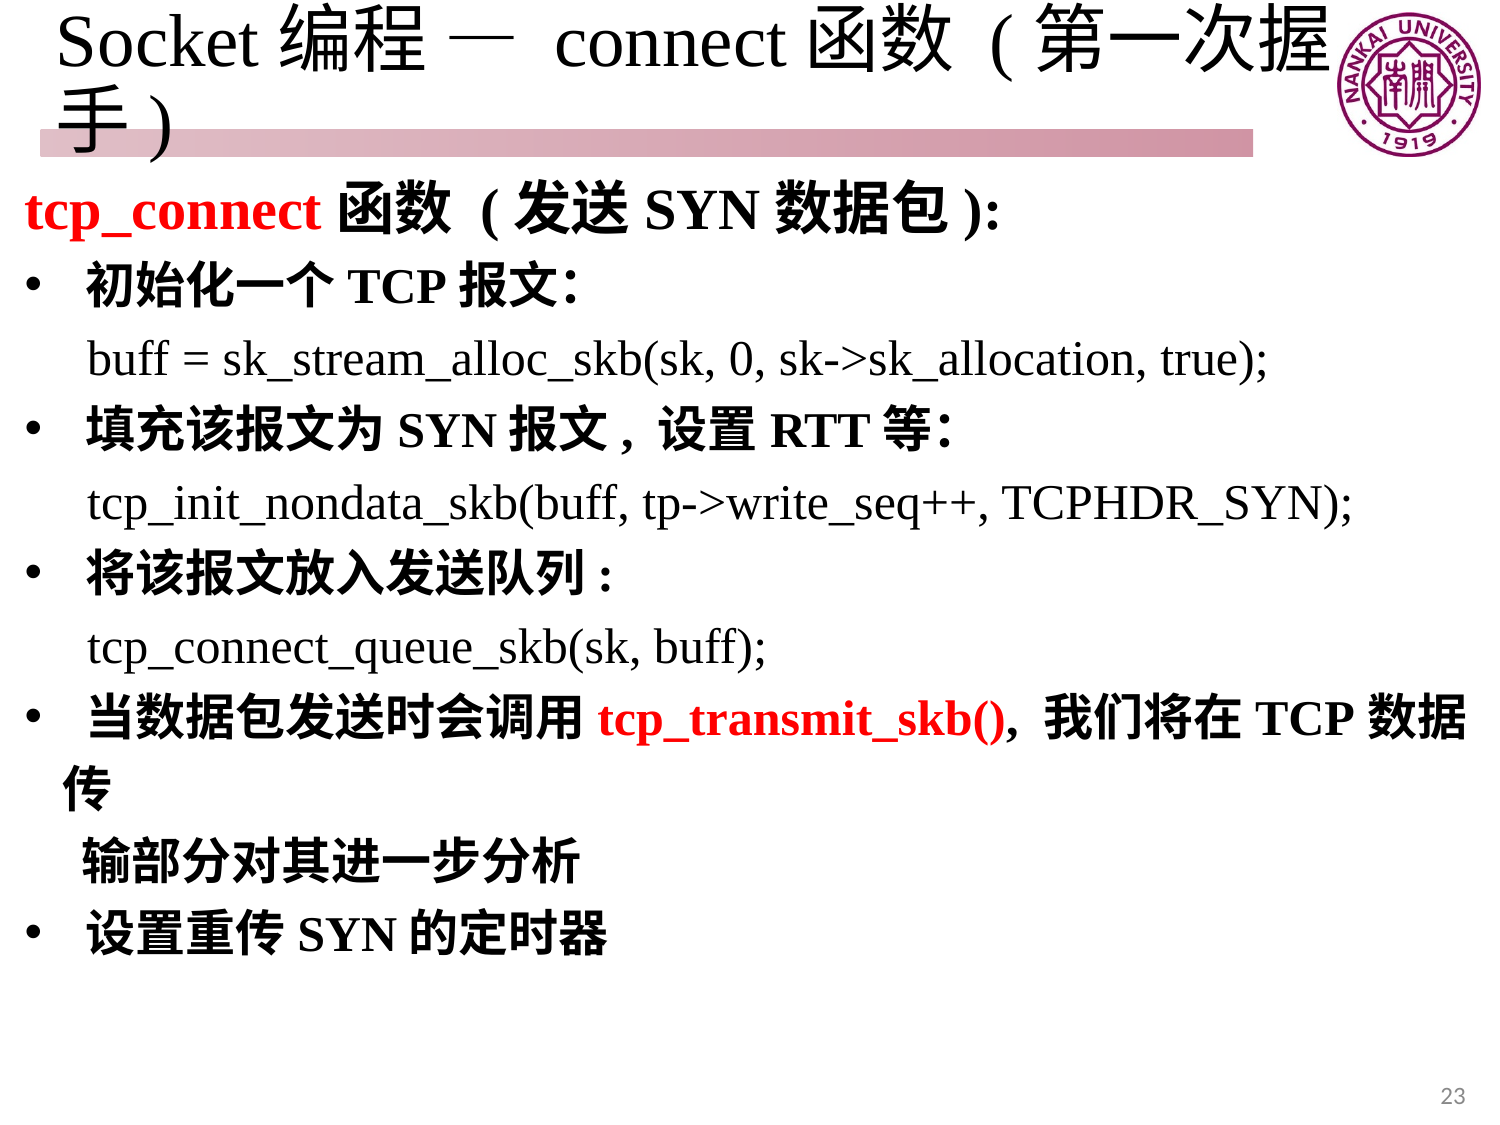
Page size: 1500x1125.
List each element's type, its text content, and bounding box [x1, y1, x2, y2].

title Socket编程 — connect函数 (第一次握手) [40, 33, 1378, 133]
picture [1337, 12, 1481, 157]
slide_number 23 [1143, 1065, 1481, 1125]
list tcp_connect函数 (发送SYN数据包): 初始化一个TCP报文： buff = sk_stream_alloc_skb(sk, 0, sk->sk_allocation, true); 填充该报文为SYN报文, 设置RTT等： tcp_init_nondata_skb(buff, tp->write_seq++, TCPHDR_SYN); 将该报文放入发送队列: tcp_connect_queue_skb(sk, buff); 当数据包发送时会调用tcp_transmit_skb(), 我们将在TCP数据传 输部分对其进一步分析 设置重传SYN的定时器 [9, 163, 1491, 987]
